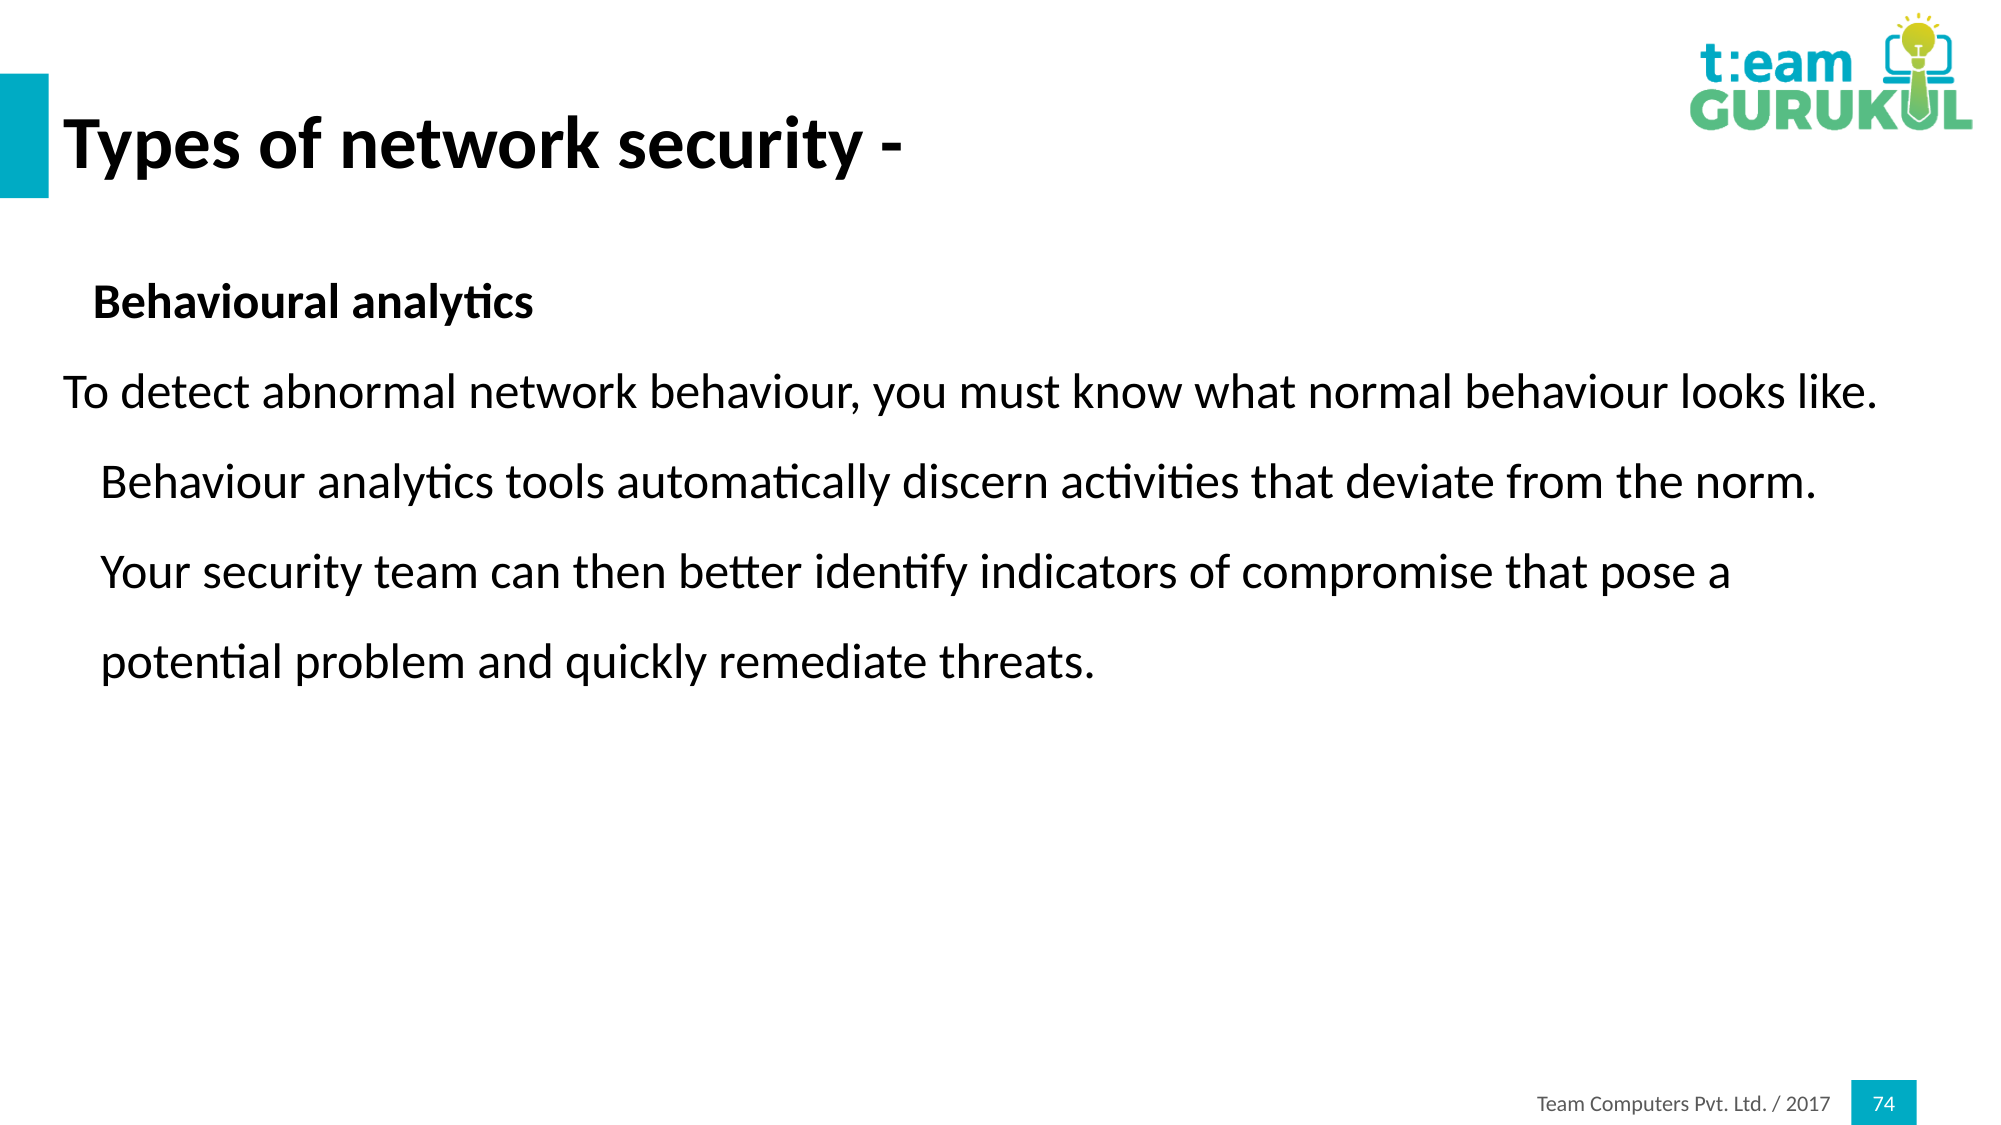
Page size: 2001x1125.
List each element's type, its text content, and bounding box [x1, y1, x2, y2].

text_box Behavioural analytics To detect abnormal network behaviour, you must know what normal behaviour looks like. Behaviour analytics tools automatically discern activities that deviate from the norm. Your security team can then better identify indicators of compromise that pose a potential problem and quickly remediate threats. [48, 230, 1912, 696]
picture [1661, 0, 2001, 157]
title Types of network security - [48, 46, 1912, 230]
